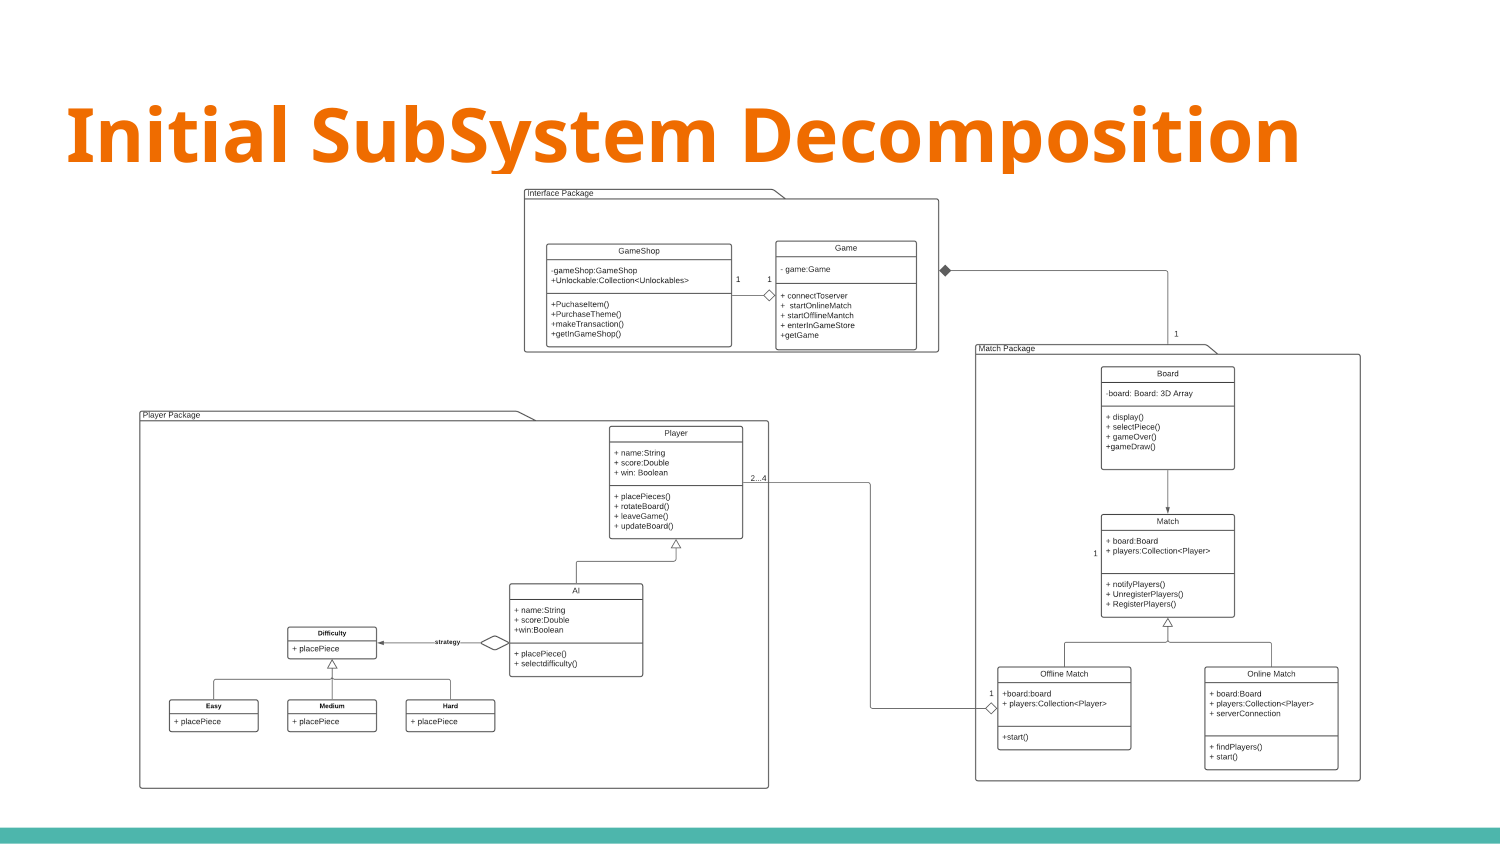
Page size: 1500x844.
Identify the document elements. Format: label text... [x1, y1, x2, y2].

picture [125, 174, 1375, 804]
title Initial SubSystem Decomposition [51, 72, 1449, 189]
